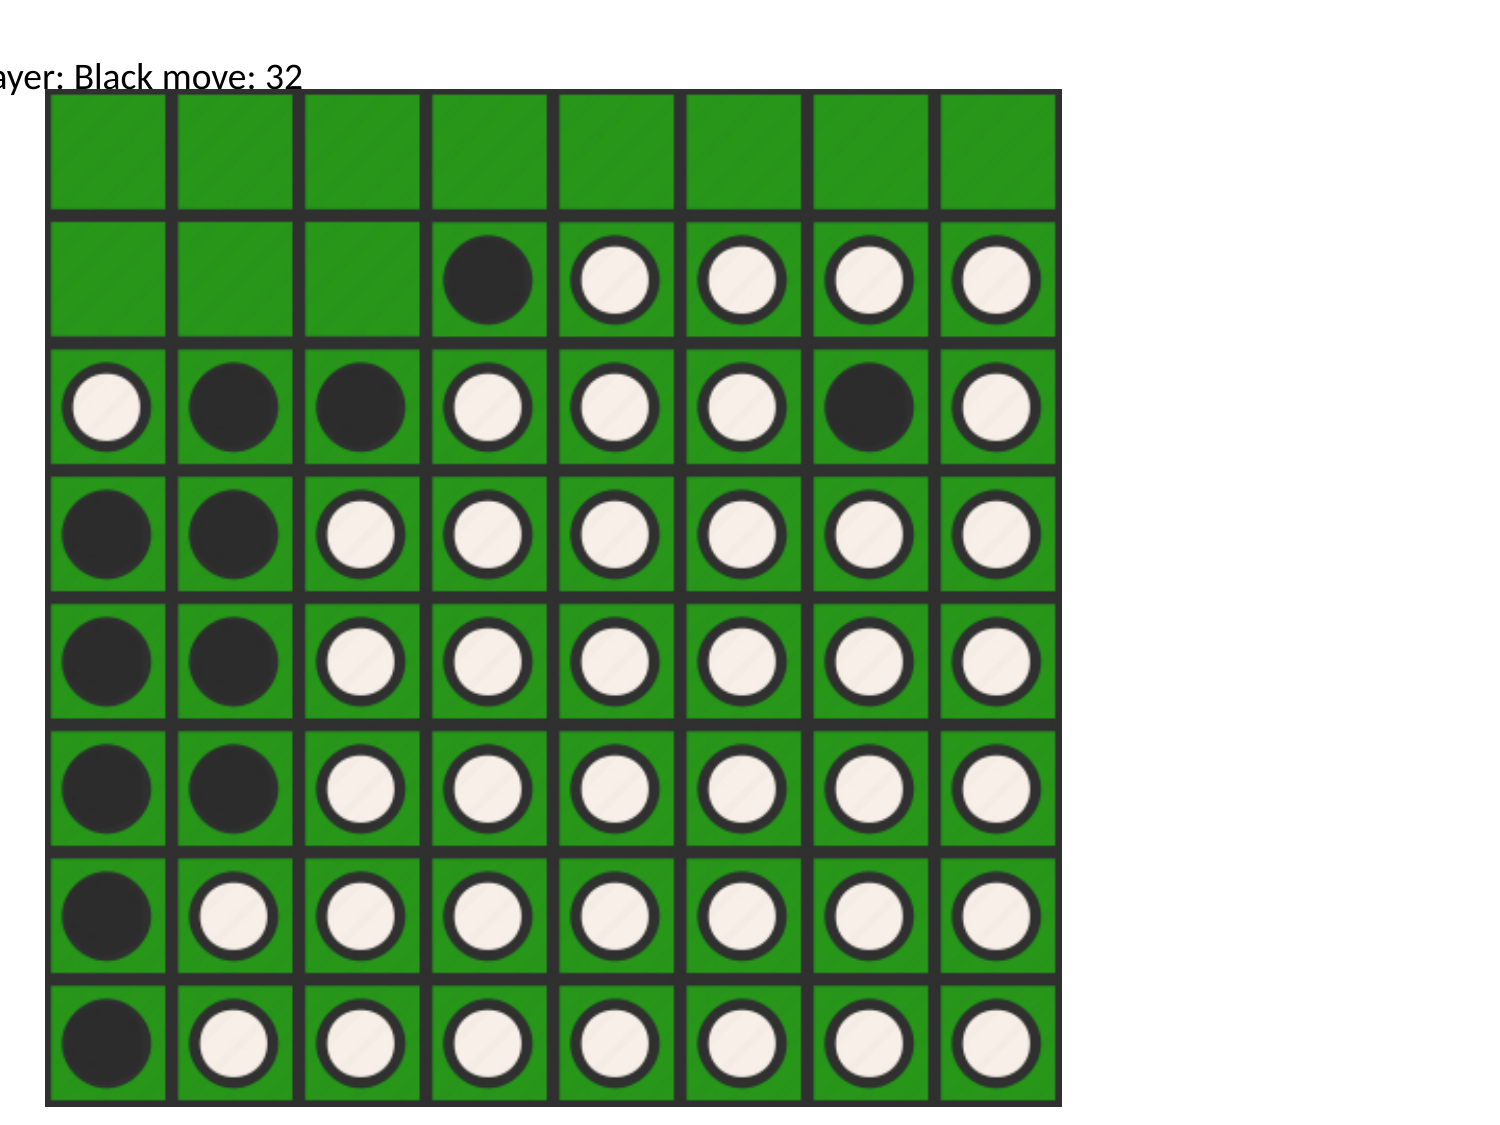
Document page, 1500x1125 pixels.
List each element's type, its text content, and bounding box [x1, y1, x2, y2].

text_box turn: 49 player: Black move: 32 [0, 44, 319, 105]
picture [44, 89, 1062, 1107]
